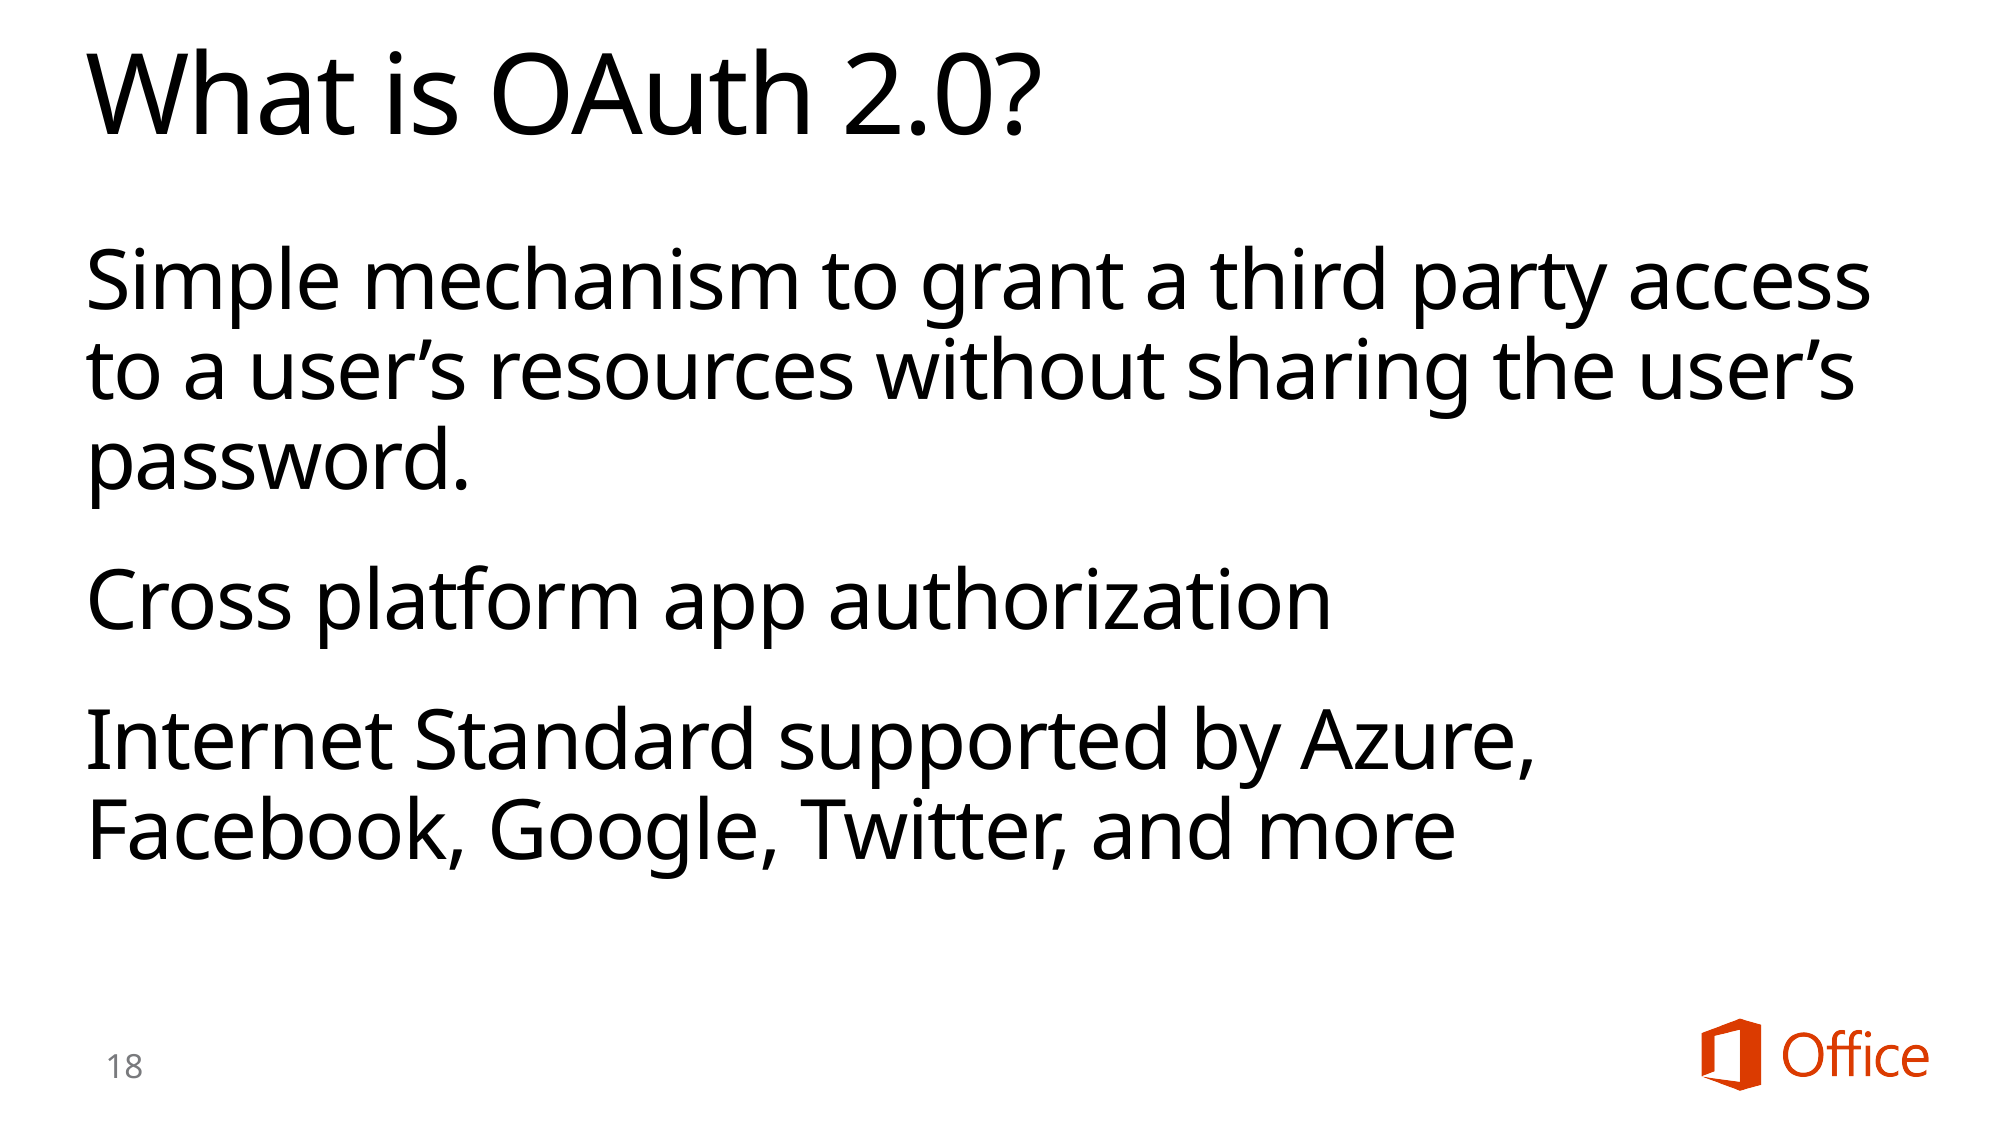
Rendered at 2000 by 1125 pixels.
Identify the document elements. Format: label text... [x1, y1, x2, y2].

slide_number 18 [85, 1049, 178, 1086]
picture [1670, 987, 1960, 1122]
title What is OAuth 2.0? [85, 37, 1914, 161]
list Simple mechanism to grant a third party access to a user’s resources without sharing the user’s password. Cross platform app authorization Internet Standard supported by Azure, Facebook, Google, Twitter, and more [85, 237, 1914, 920]
